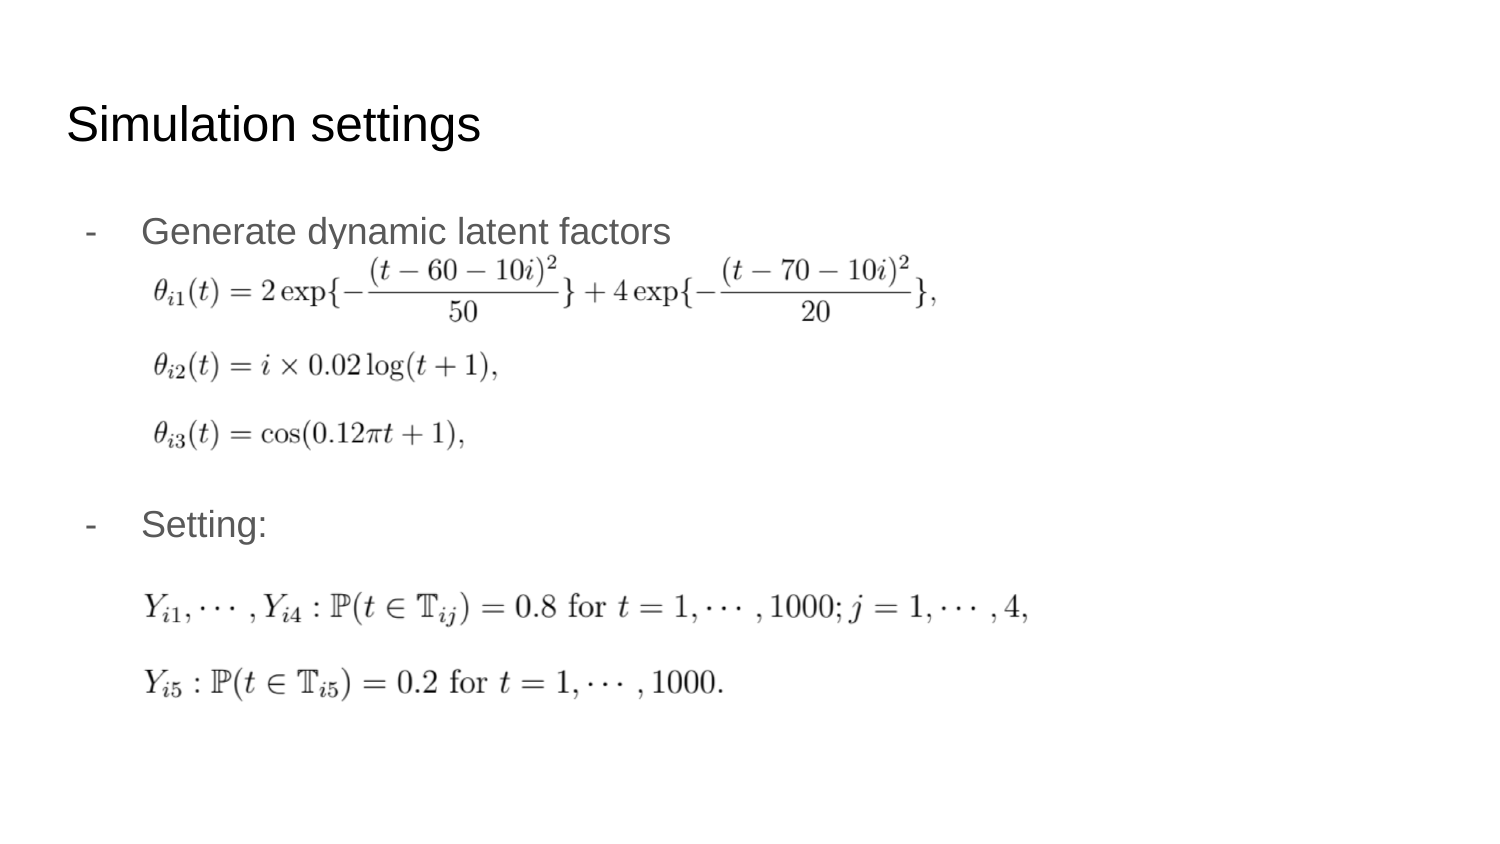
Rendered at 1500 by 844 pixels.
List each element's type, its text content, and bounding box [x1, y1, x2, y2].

list Generate dynamic latent factors Setting: [51, 189, 1449, 750]
title Simulation settings [51, 72, 1449, 167]
picture [109, 552, 1045, 718]
picture [101, 249, 1003, 471]
